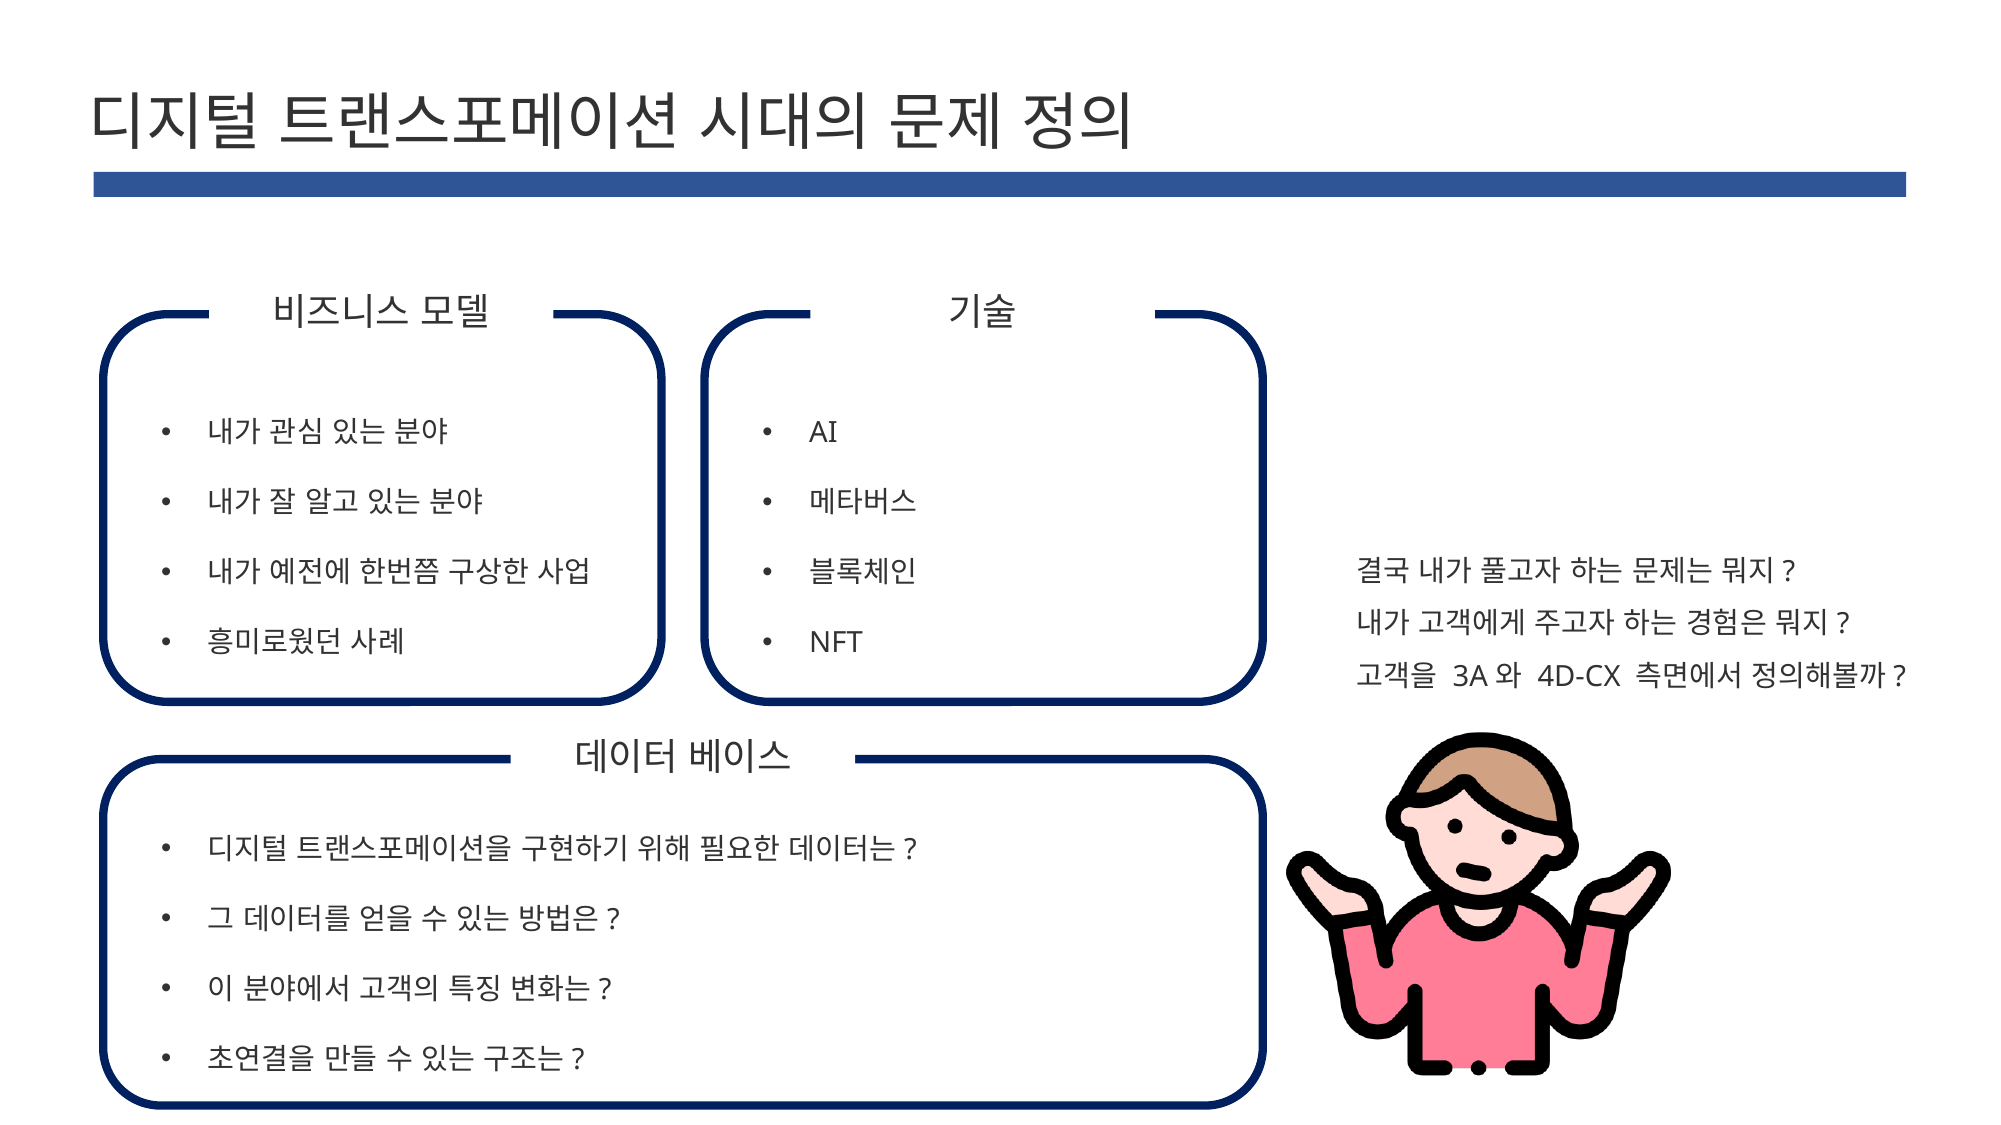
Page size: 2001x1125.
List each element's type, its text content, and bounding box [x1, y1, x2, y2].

text_box [703, 313, 1264, 703]
text_box [93, 171, 1907, 198]
text_box [102, 758, 1264, 1107]
text_box 디지털 트랜스포메이션 시대의 문제 정의 [74, 74, 1152, 165]
text_box 내가 관심 있는 분야 내가 잘 알고 있는 분야 내가 예전에 한번쯤 구상한 사업 흥미로웠던 사례 [146, 371, 618, 666]
picture [1286, 711, 1671, 1096]
text_box AI 메타버스 블록체인 NFT [747, 371, 1219, 666]
text_box 디지털 트랜스포메이션을 구현하기 위해 필요한 데이터는? 그 데이터를 얻을 수 있는 방법은? 이 분야에서 고객의 특징 변화는? 초연결을 만들 수 있는 구조는? [146, 787, 998, 1083]
text_box 결국 내가 풀고자 하는 문제는 뭐지? 내가 고객에게 주고자 하는 경험은 뭐지? 고객을 3A와 4D-CX 측면에서 정의해볼까? [1341, 527, 1970, 700]
text_box 데이터 베이스 [510, 680, 856, 786]
text_box 기술 [810, 235, 1155, 341]
text_box 비즈니스 모델 [209, 235, 554, 341]
text_box [102, 313, 663, 703]
